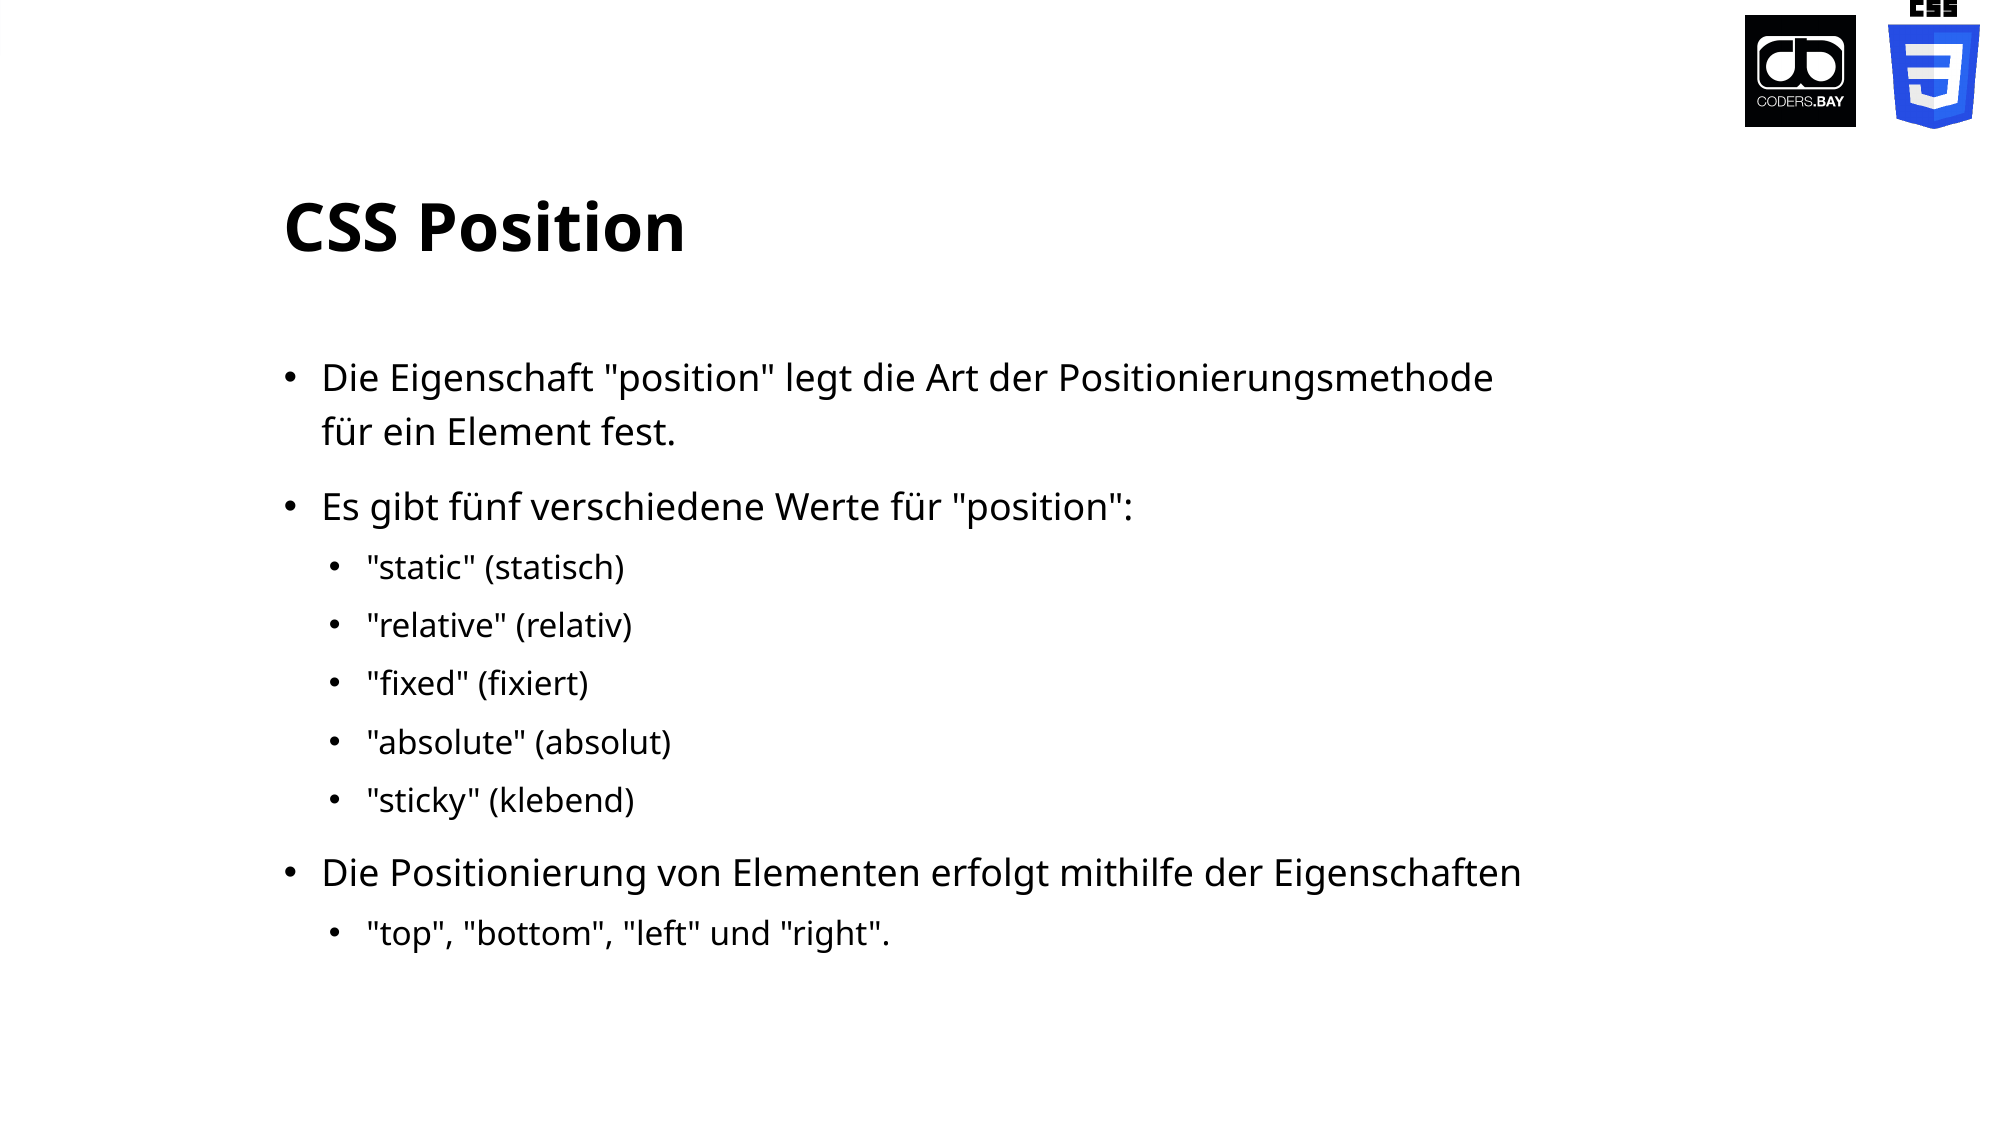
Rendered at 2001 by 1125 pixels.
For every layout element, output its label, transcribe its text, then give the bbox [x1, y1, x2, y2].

picture [1888, 0, 1980, 129]
title CSS Position [268, 112, 1732, 338]
picture [1745, 15, 1856, 127]
list Die Eigenschaft "position" legt die Art der Positionierungsmethode für ein Element fest. Es gibt fünf verschiedene Werte für "position": "static" (statisch) "relative" (relativ) "fixed" (fixiert) "absolute" (absolut) "sticky" (klebend) Die Positionierung von Elementen erfolgt mithilfe der Eigenschaften "top", "bottom", "left" und "right". [268, 337, 1561, 1017]
